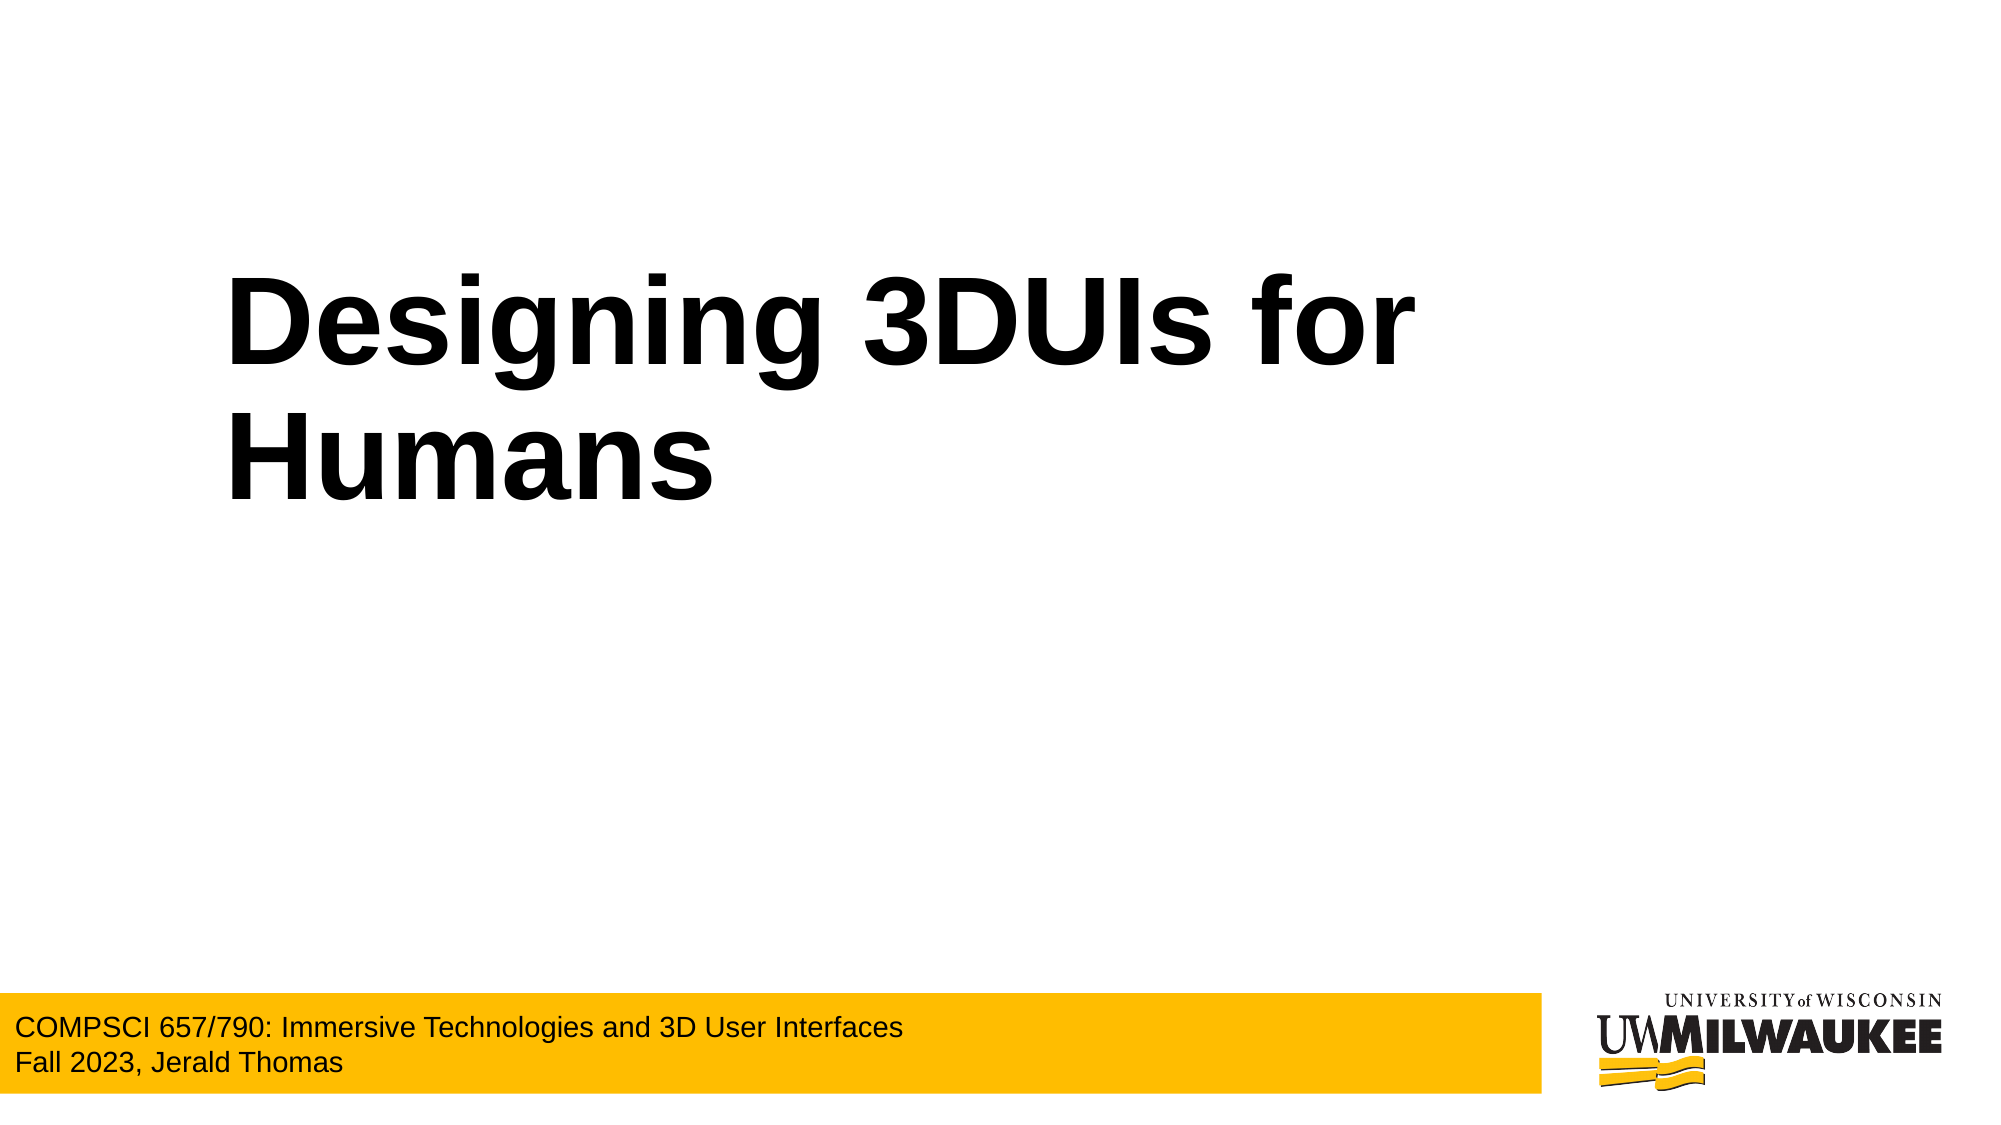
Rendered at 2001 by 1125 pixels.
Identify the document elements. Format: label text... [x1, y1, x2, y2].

title Designing 3DUIs for Humans [209, 142, 1710, 535]
picture [1597, 993, 1942, 1094]
